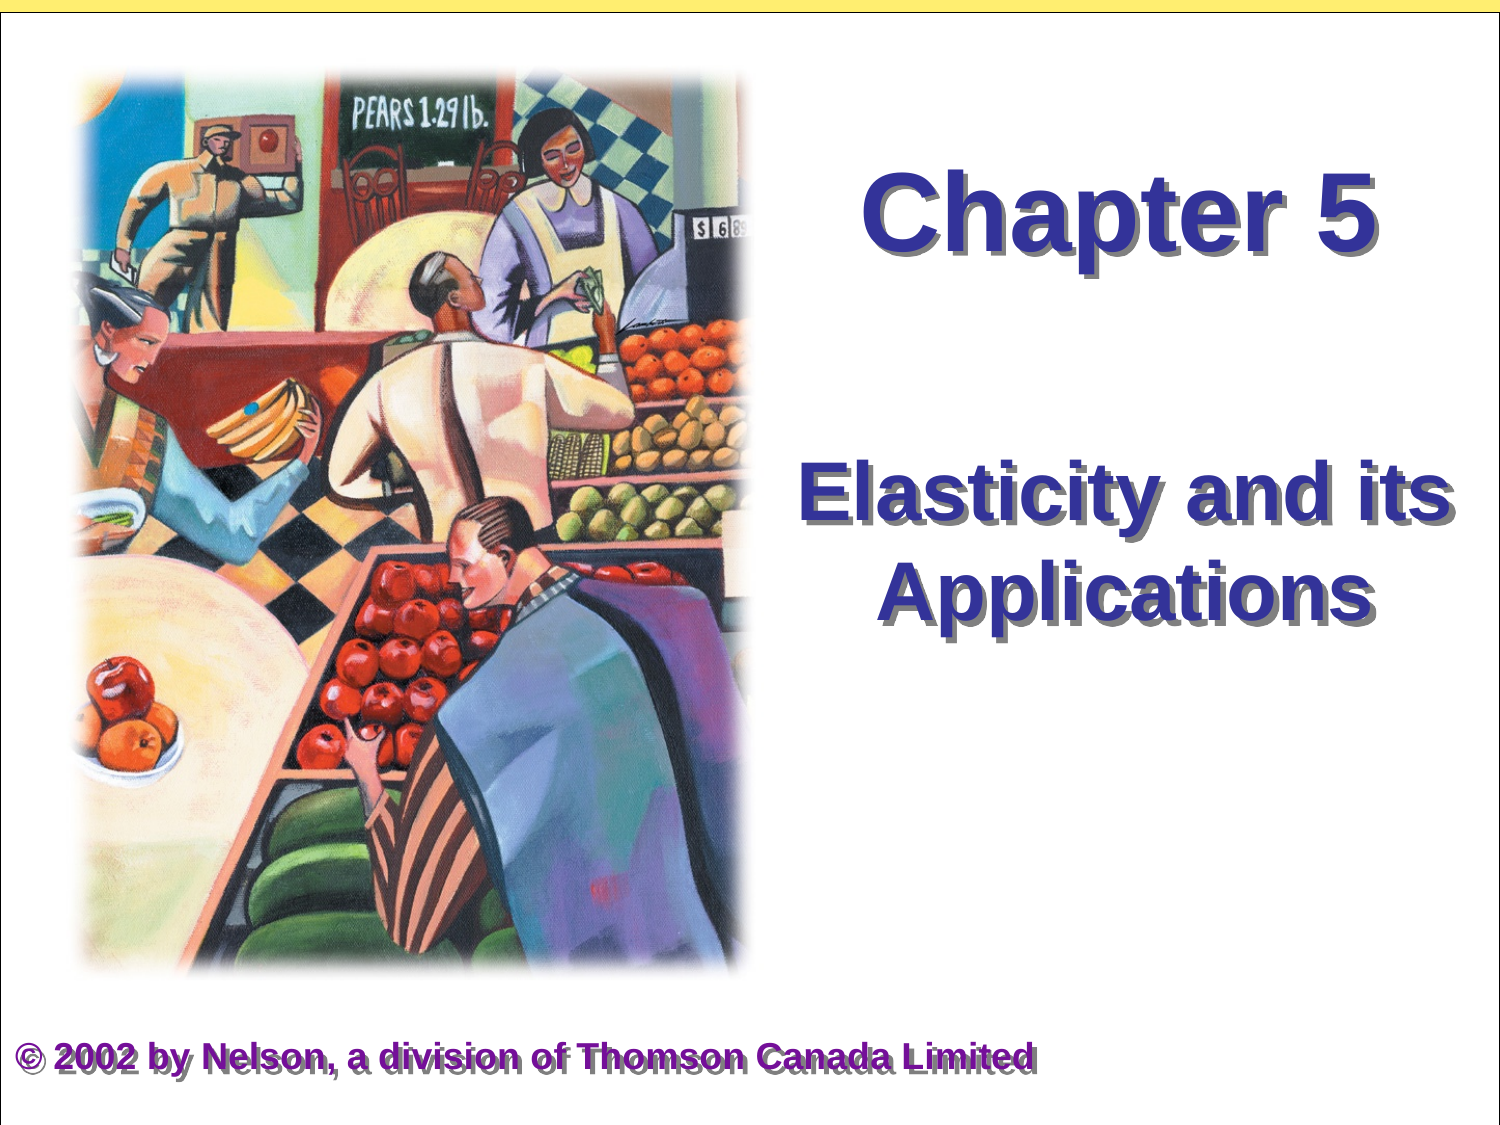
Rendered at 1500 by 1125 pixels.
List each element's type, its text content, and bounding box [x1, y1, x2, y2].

text_box [0, 12, 1500, 1125]
text_box © 2002 by Nelson, a division of Thomson Canada Limited [0, 1024, 1051, 1085]
title Chapter 5 [779, 112, 1476, 301]
subtitle Elasticity and its Applications [779, 399, 1500, 676]
picture [49, 49, 776, 1001]
